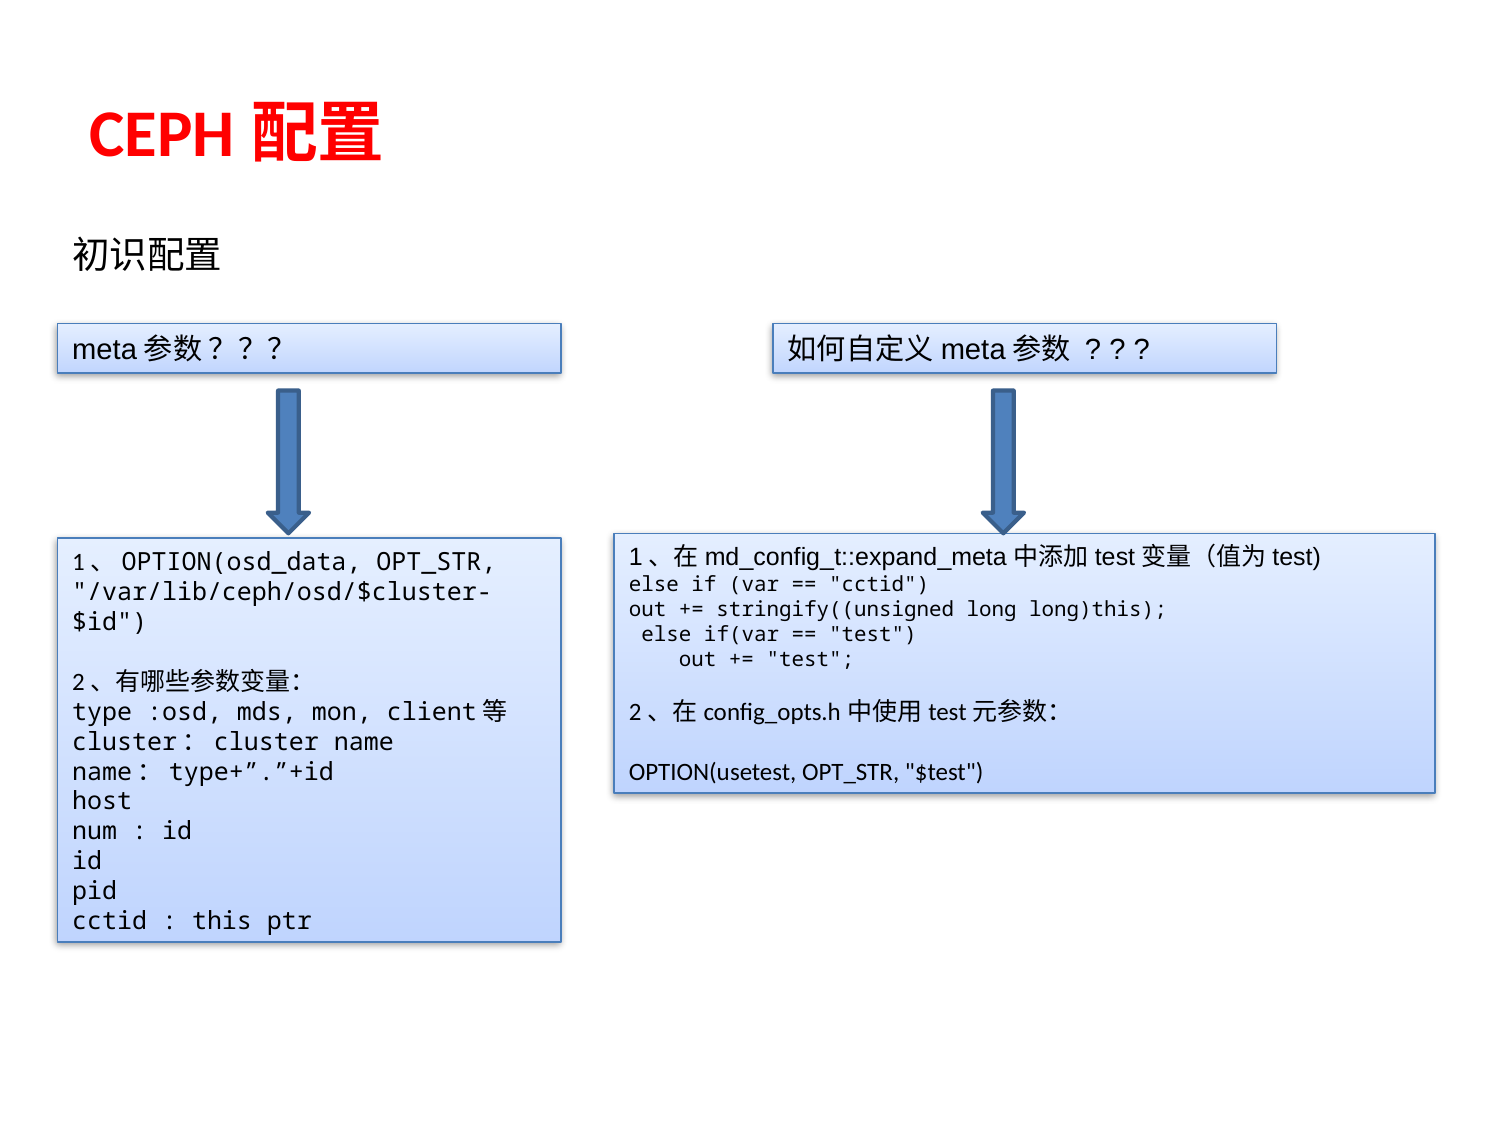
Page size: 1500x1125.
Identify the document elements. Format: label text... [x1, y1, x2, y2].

text_box [265, 388, 312, 536]
text_box [980, 388, 1026, 536]
text_box 初识配置 [57, 223, 485, 284]
text_box 如何自定义meta参数 ? ? ? [772, 323, 1277, 374]
text_box 1、在md_config_t::expand_meta中添加test变量（值为test) else if (var == "cctid") out += stringify((unsigned long long)this); else if(var == "test") out += "test"; 2、在config_opts.h中使用test元参数： OPTION(usetest, OPT_STR, "$test") [613, 533, 1436, 794]
text_box 1、OPTION(osd_data, OPT_STR, "/var/lib/ceph/osd/$cluster-$id") 2、有哪些参数变量： type :osd, mds, mon, client等 cluster：cluster name name：type+”.”+id host num : id id pid cctid : this ptr [57, 537, 562, 943]
text_box meta参数 ？？？ [57, 323, 562, 374]
text_box CEPH配置 [75, 82, 437, 177]
